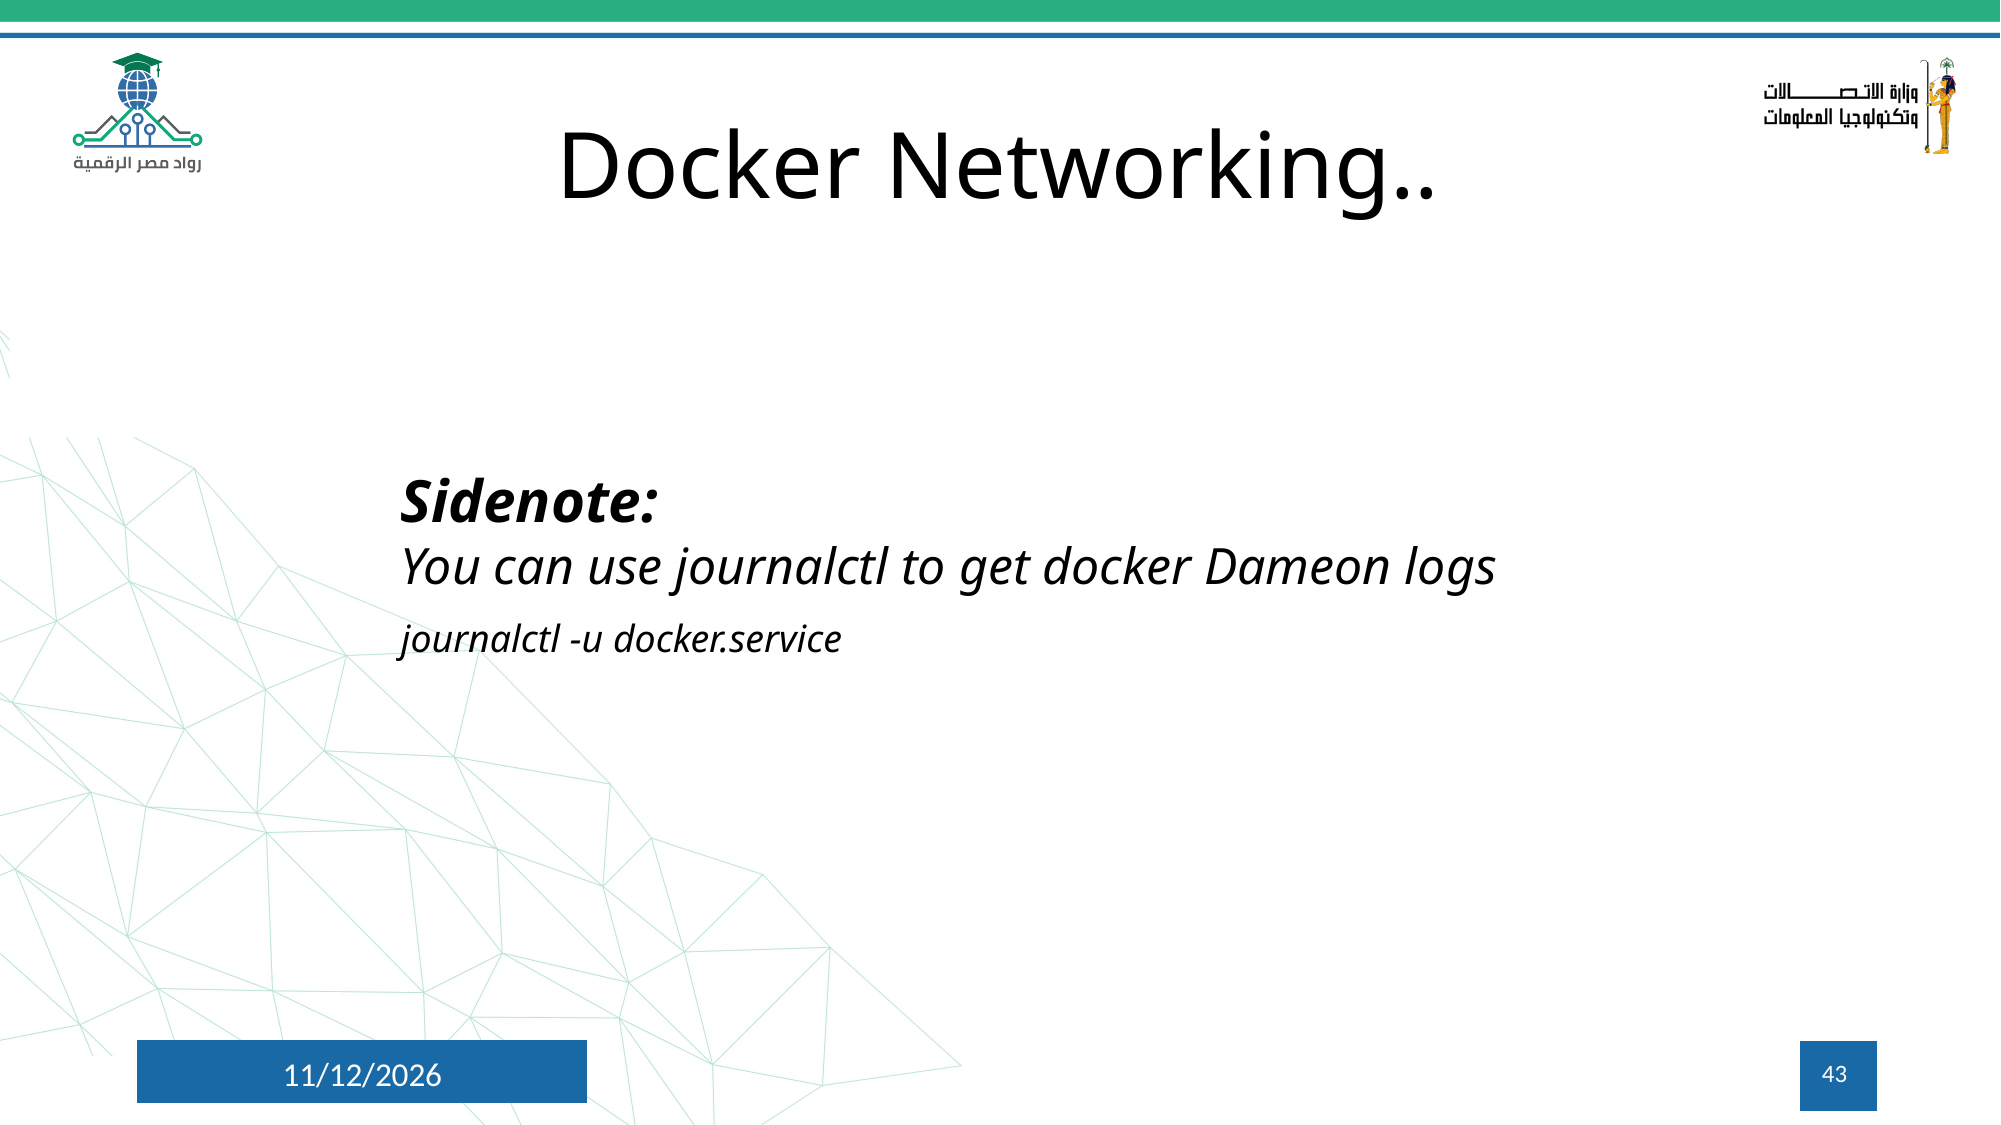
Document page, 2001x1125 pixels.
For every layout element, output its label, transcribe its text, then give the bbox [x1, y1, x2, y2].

slide_number 43 [1412, 1042, 1863, 1103]
footer [636, 1042, 1338, 1103]
title Docker Networking.. [137, 59, 1863, 278]
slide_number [137, 1042, 588, 1103]
text_box Sidenote: You can use journalctl to get docker Dameon logs journalctl -u docker.service [385, 456, 1931, 972]
picture [0, 0, 2000, 1125]
